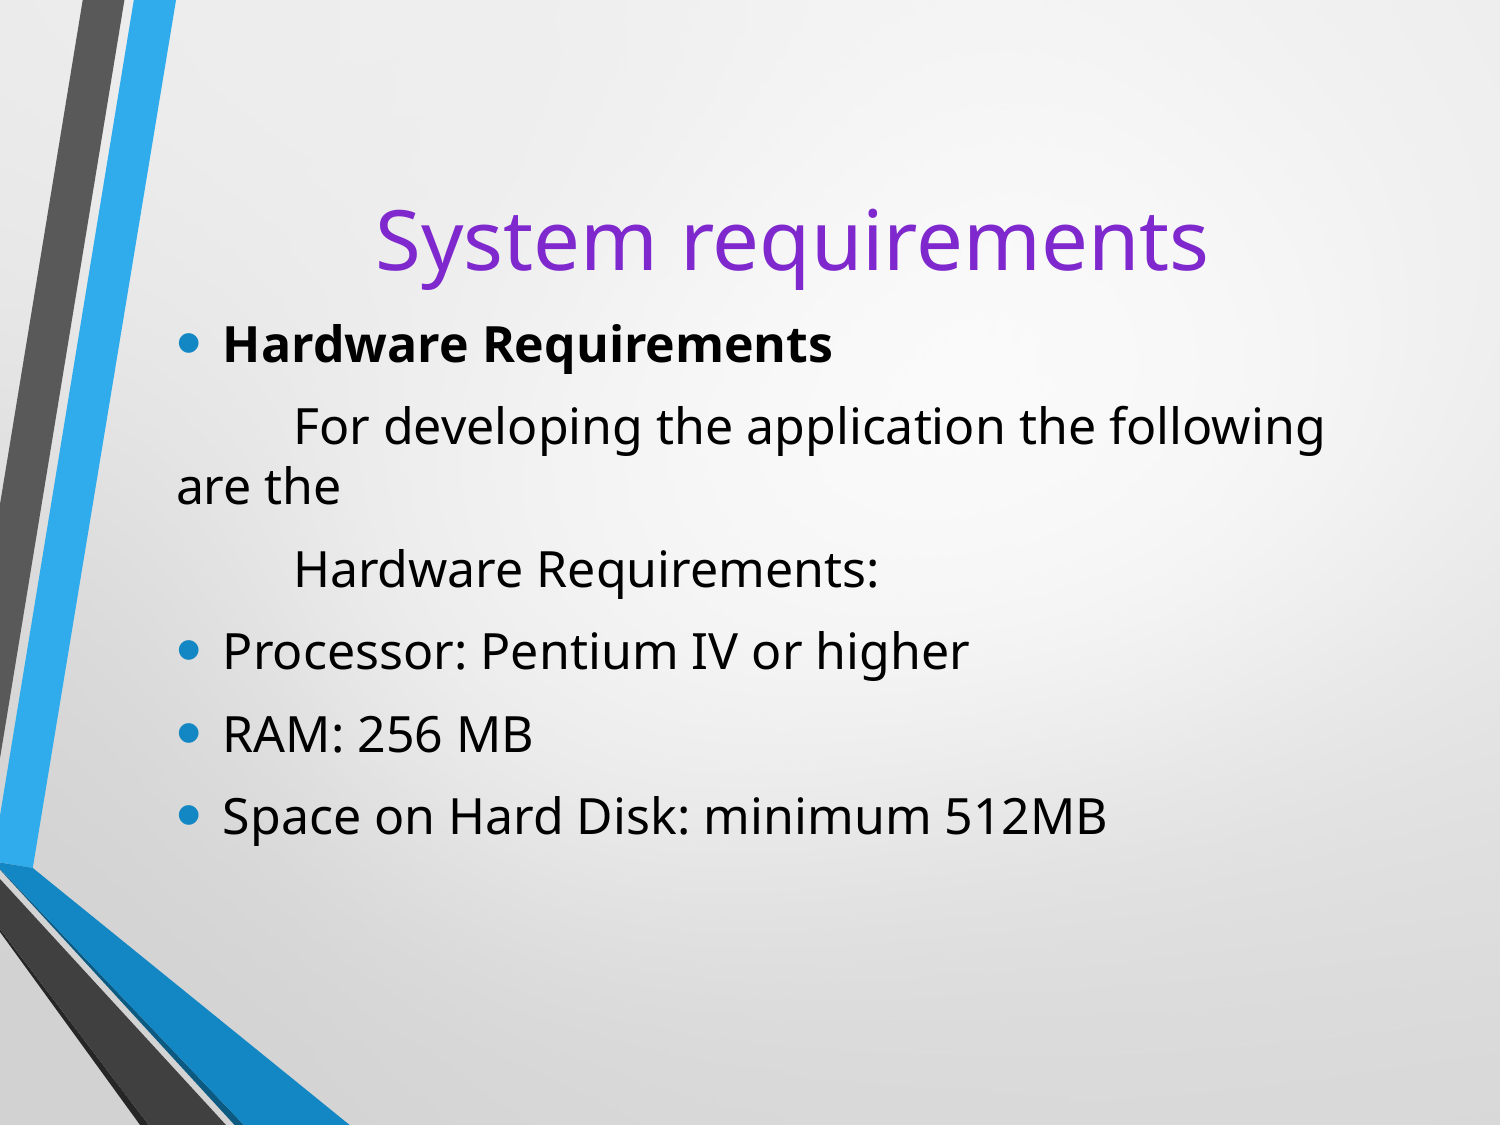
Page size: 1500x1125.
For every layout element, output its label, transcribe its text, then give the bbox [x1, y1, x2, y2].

list Hardware Requirements For developing the application the following are the Hardware Requirements: Processor: Pentium IV or higher RAM: 256 MB Space on Hard Disk: minimum 512MB [161, 337, 1425, 985]
title System requirements [161, 75, 1425, 337]
